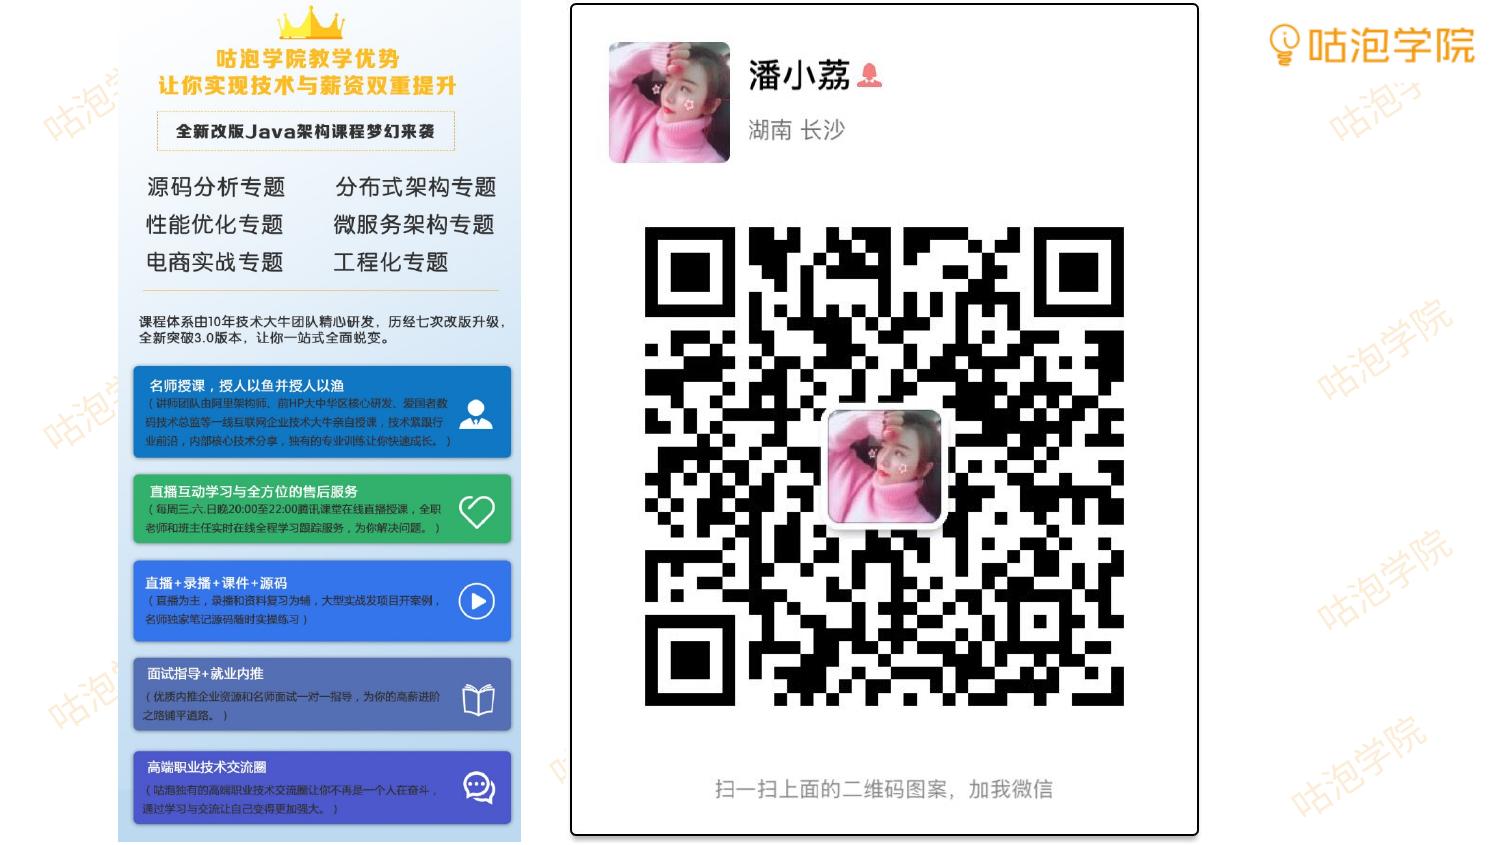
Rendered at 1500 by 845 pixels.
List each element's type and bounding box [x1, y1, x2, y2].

list [117, 0, 521, 842]
picture [1269, 11, 1477, 83]
picture [566, 0, 1203, 844]
